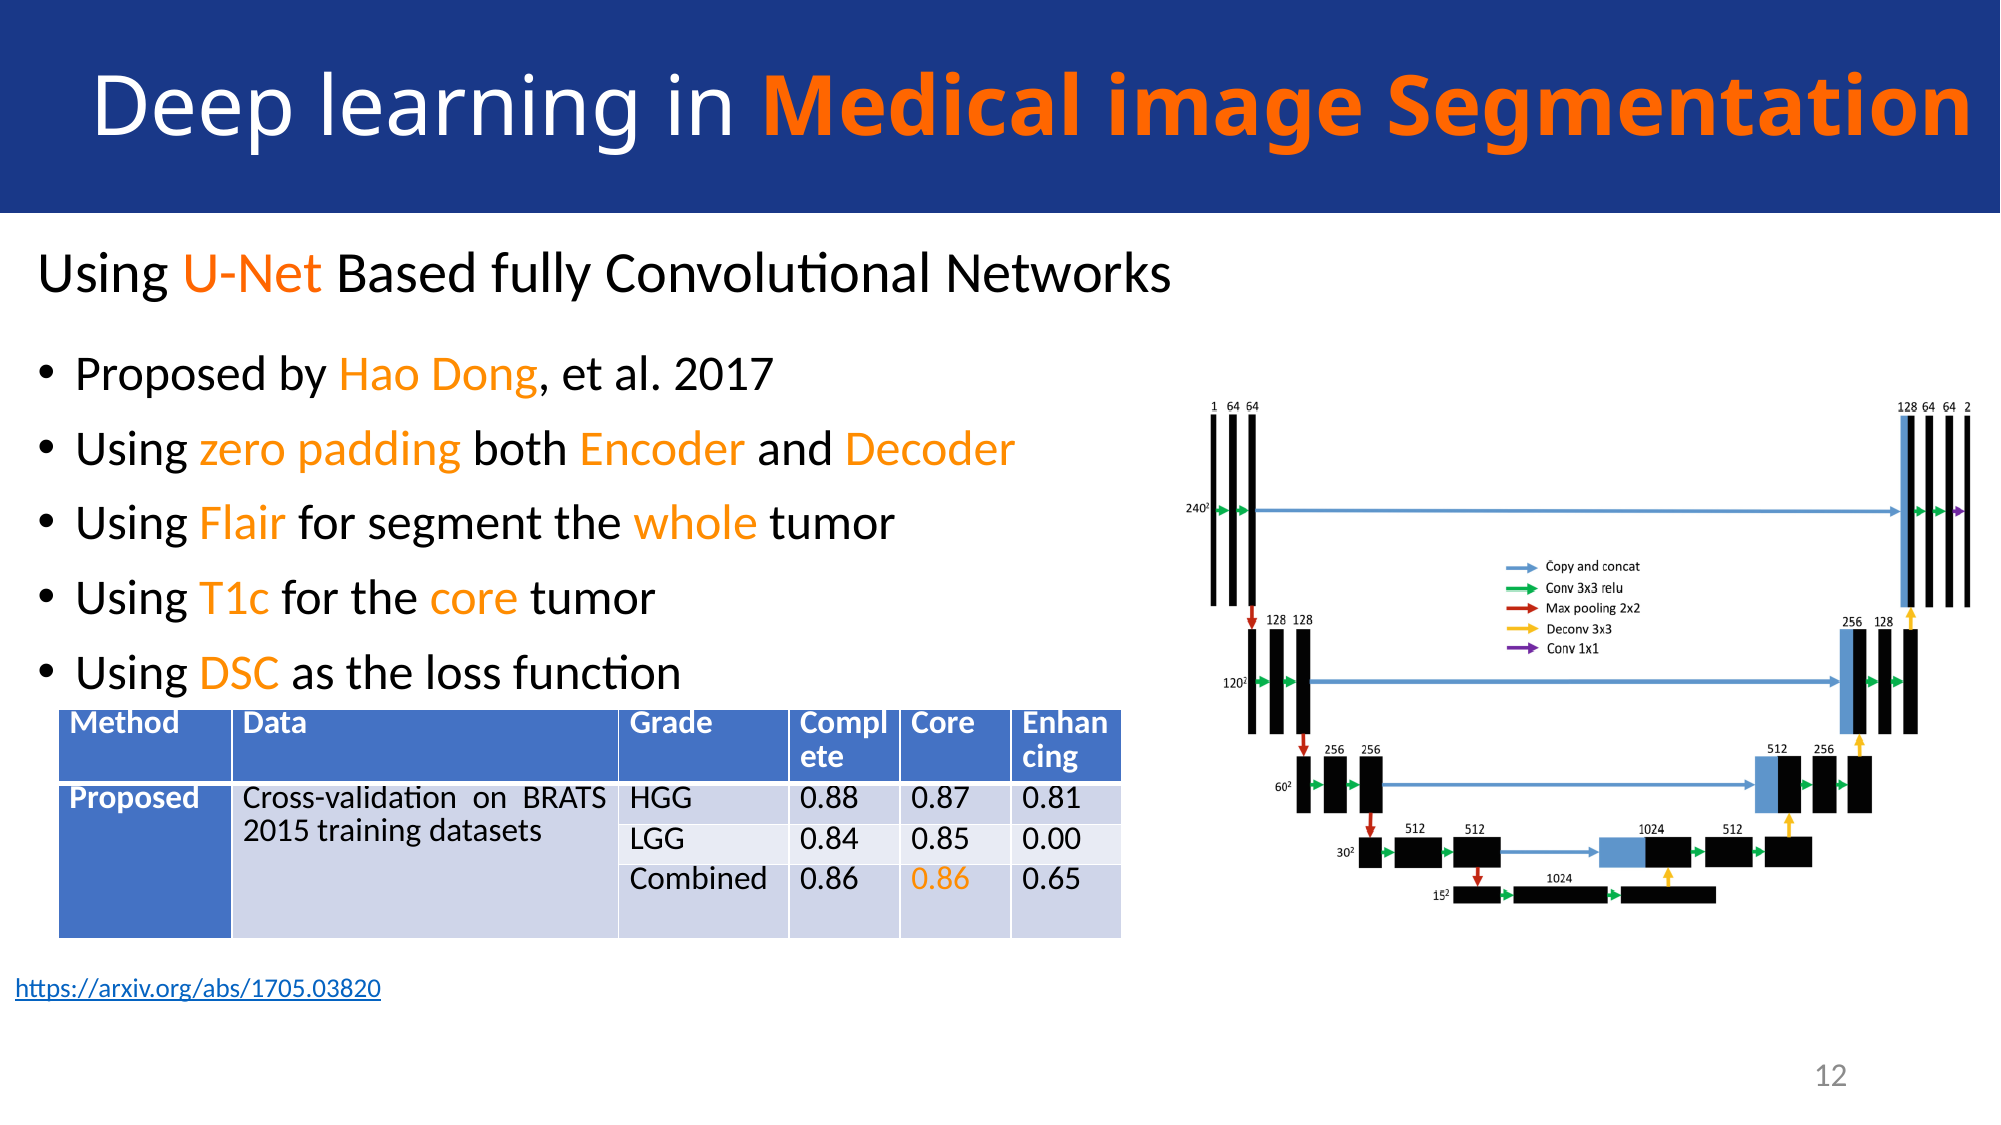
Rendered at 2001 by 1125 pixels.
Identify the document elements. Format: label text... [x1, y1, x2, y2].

table_cell 0.00 [1012, 825, 1121, 864]
table_cell 0.81 [1012, 786, 1121, 824]
text_box Proposed by Hao Dong, et al. 2017 Using zero padding both Encoder and Decoder Using Flair for segment the whole tumor Using T1c for the core tumor Using DSC as the loss function [22, 339, 1168, 964]
table_header Method [59, 710, 231, 781]
table_cell 0.86 [901, 865, 1010, 938]
table_header Enhancing [1012, 710, 1121, 781]
table_cell HGG [619, 786, 788, 824]
table_cell 0.86 [790, 865, 899, 938]
table_cell 0.65 [1012, 865, 1121, 938]
table_cell 0.87 [901, 786, 1010, 824]
table_header Grade [619, 710, 788, 781]
table_cell Proposed [59, 786, 231, 938]
table_header Complete [790, 710, 899, 781]
table_header Data [233, 710, 618, 781]
table_cell Combined [619, 865, 788, 938]
title Deep learning in Medical image Segmentation [0, 0, 2000, 218]
table_cell 0.85 [901, 825, 1010, 864]
table_cell Cross-validation on BRATS 2015 training datasets [233, 786, 618, 938]
table_cell LGG [619, 825, 788, 864]
table_cell 0.88 [790, 786, 899, 824]
table_cell 0.84 [790, 825, 899, 864]
table_header Core [901, 710, 1010, 781]
text_box [0, 966, 2000, 1119]
picture [1167, 382, 2000, 922]
text_box Using U-Net Based fully Convolutional Networks [22, 234, 1315, 340]
